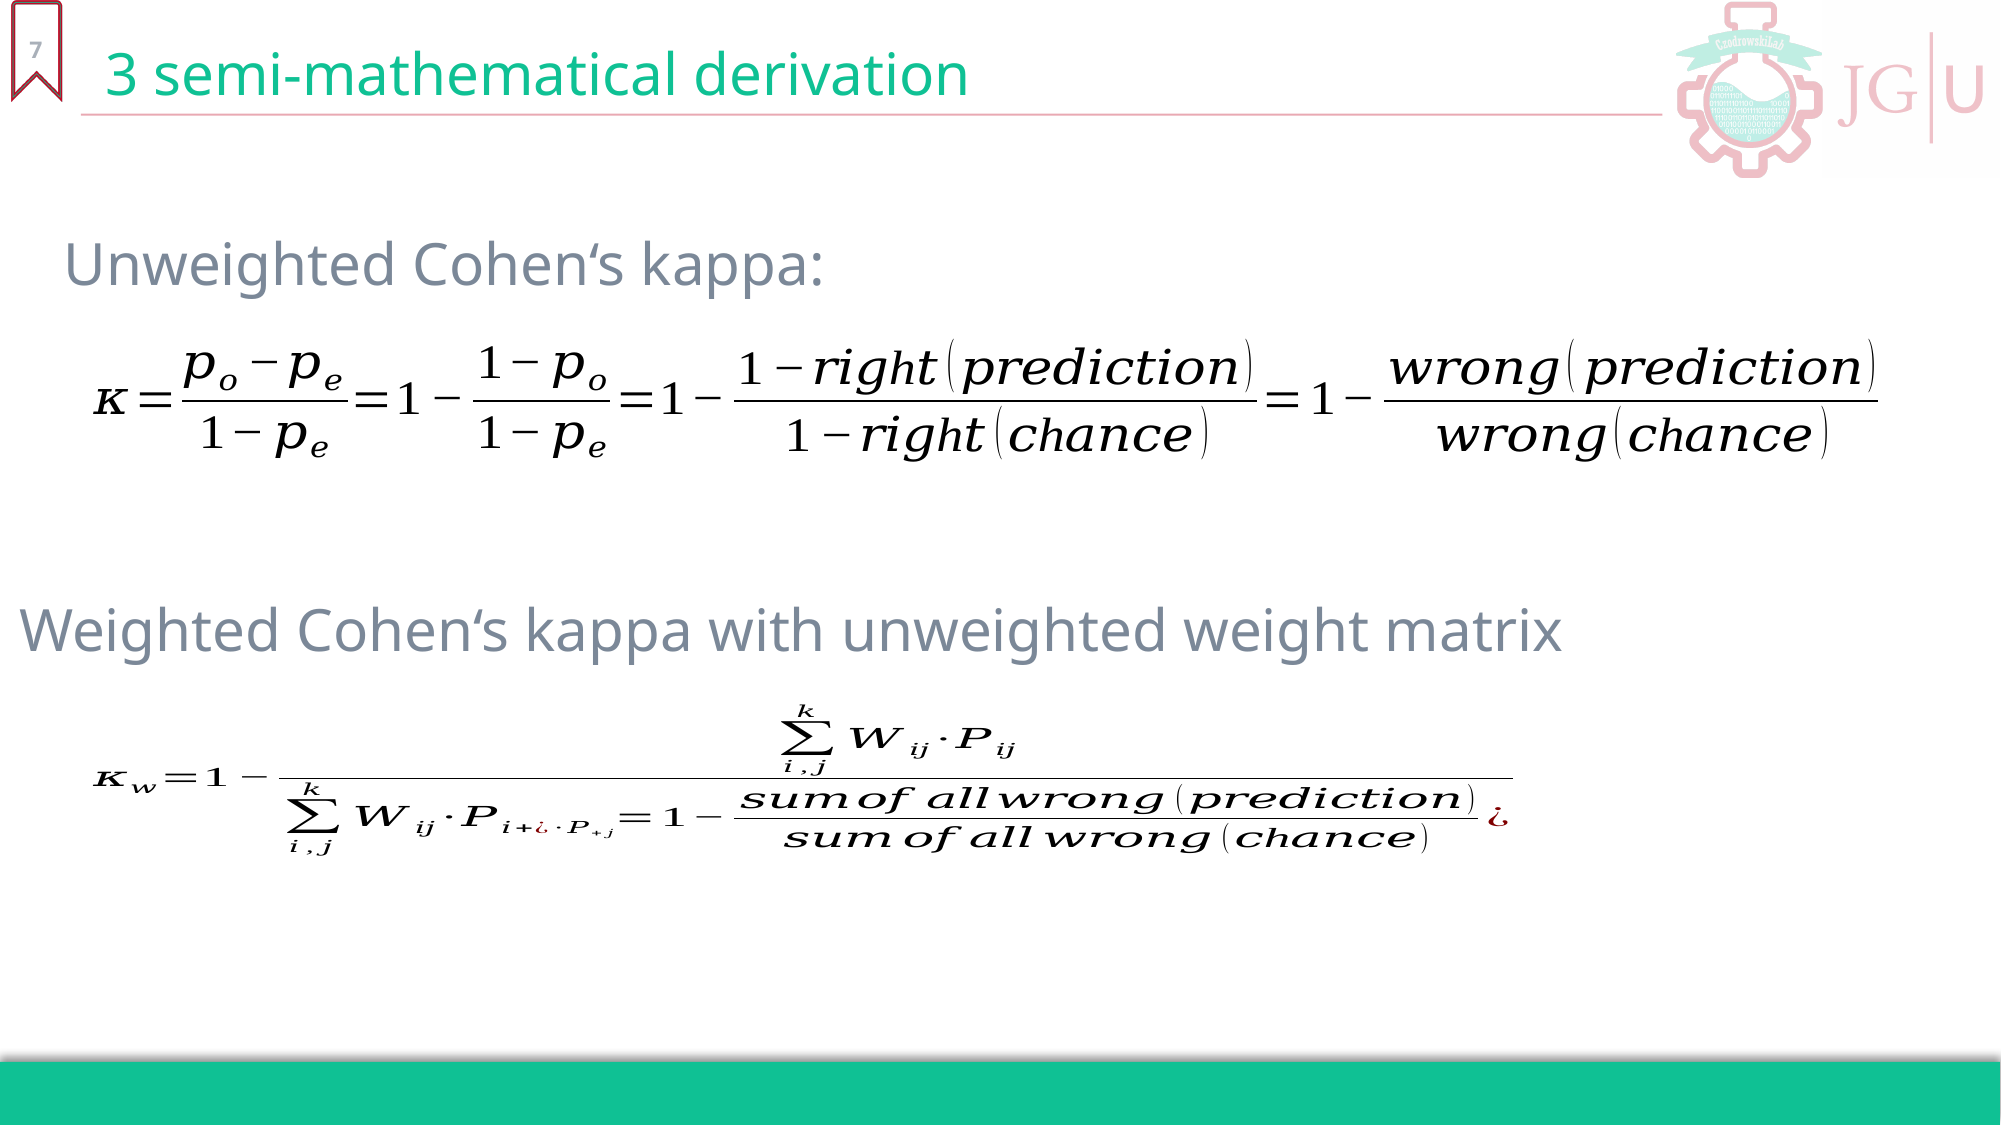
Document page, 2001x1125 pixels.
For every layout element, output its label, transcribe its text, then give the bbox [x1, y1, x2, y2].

picture [0, 0, 96, 110]
list 3 semi-mathematical derivation [90, 37, 1589, 100]
text_box Unweighted Cohen‘s kappa: [49, 219, 840, 305]
text_box Weighted Cohen‘s kappa with unweighted weight matrix [4, 585, 1578, 670]
